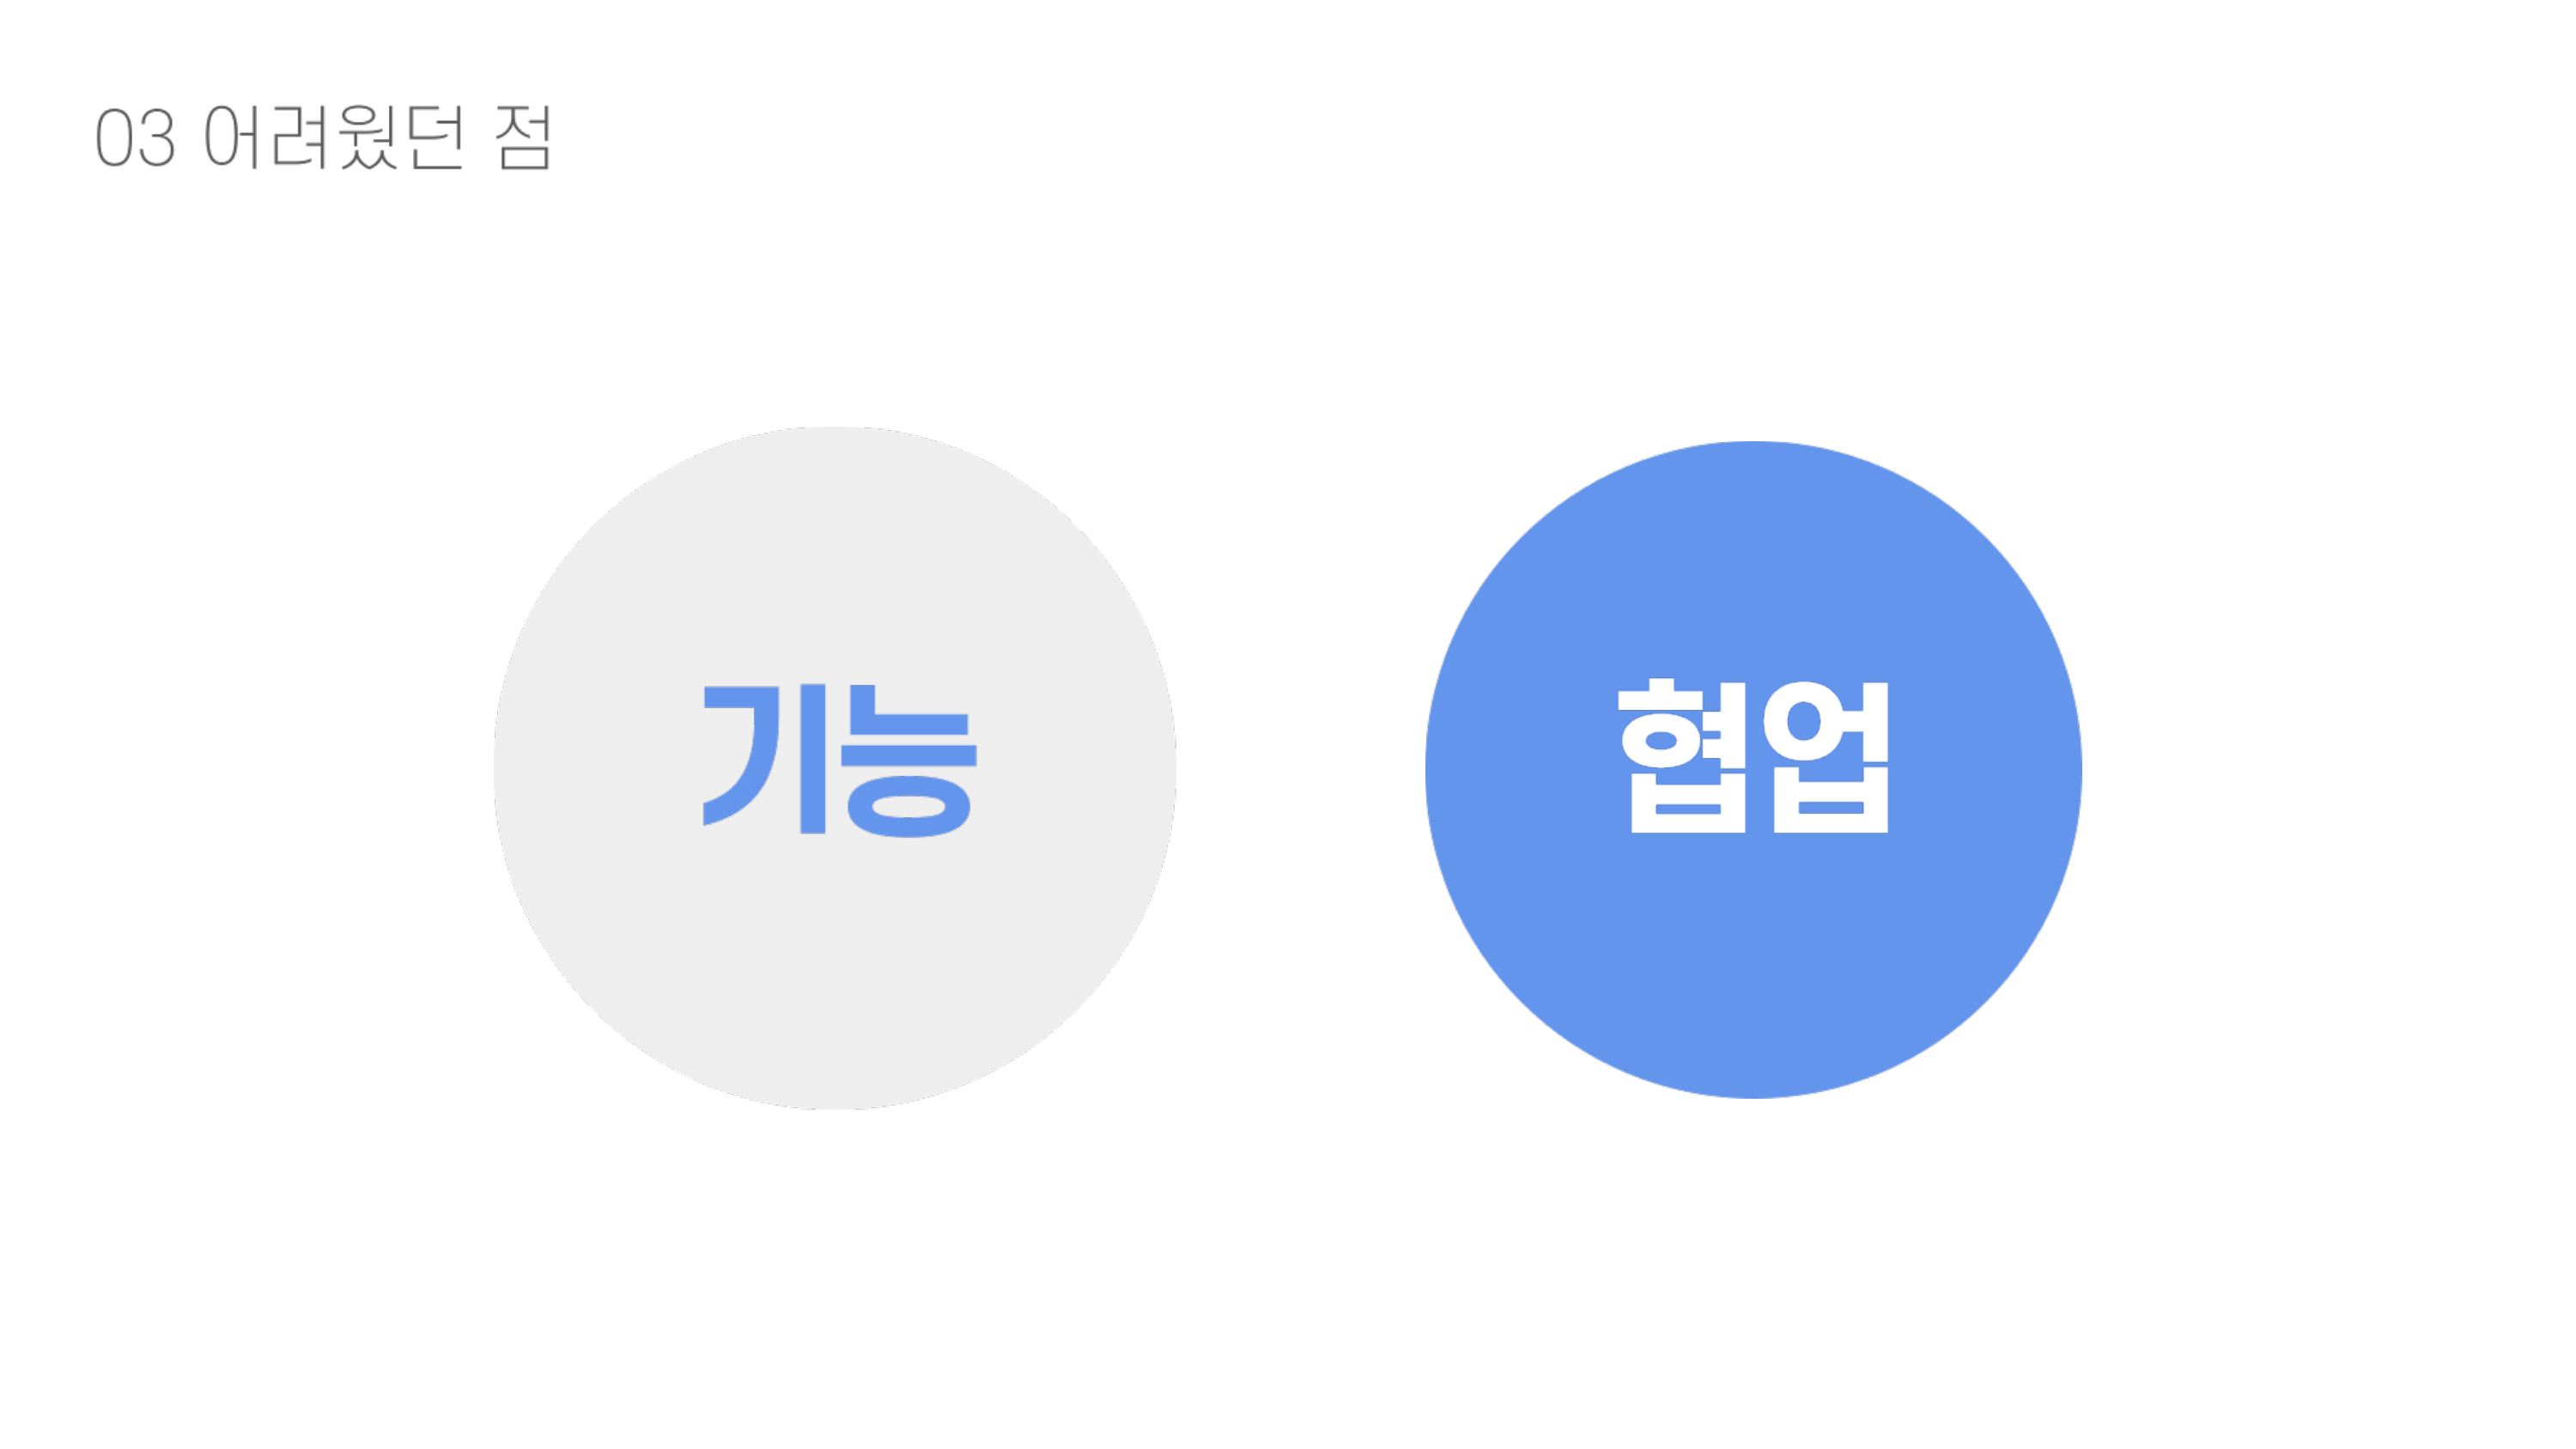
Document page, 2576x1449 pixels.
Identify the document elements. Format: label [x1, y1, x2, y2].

picture [67, 64, 632, 258]
picture [1425, 441, 2108, 1099]
picture [493, 427, 1212, 1111]
